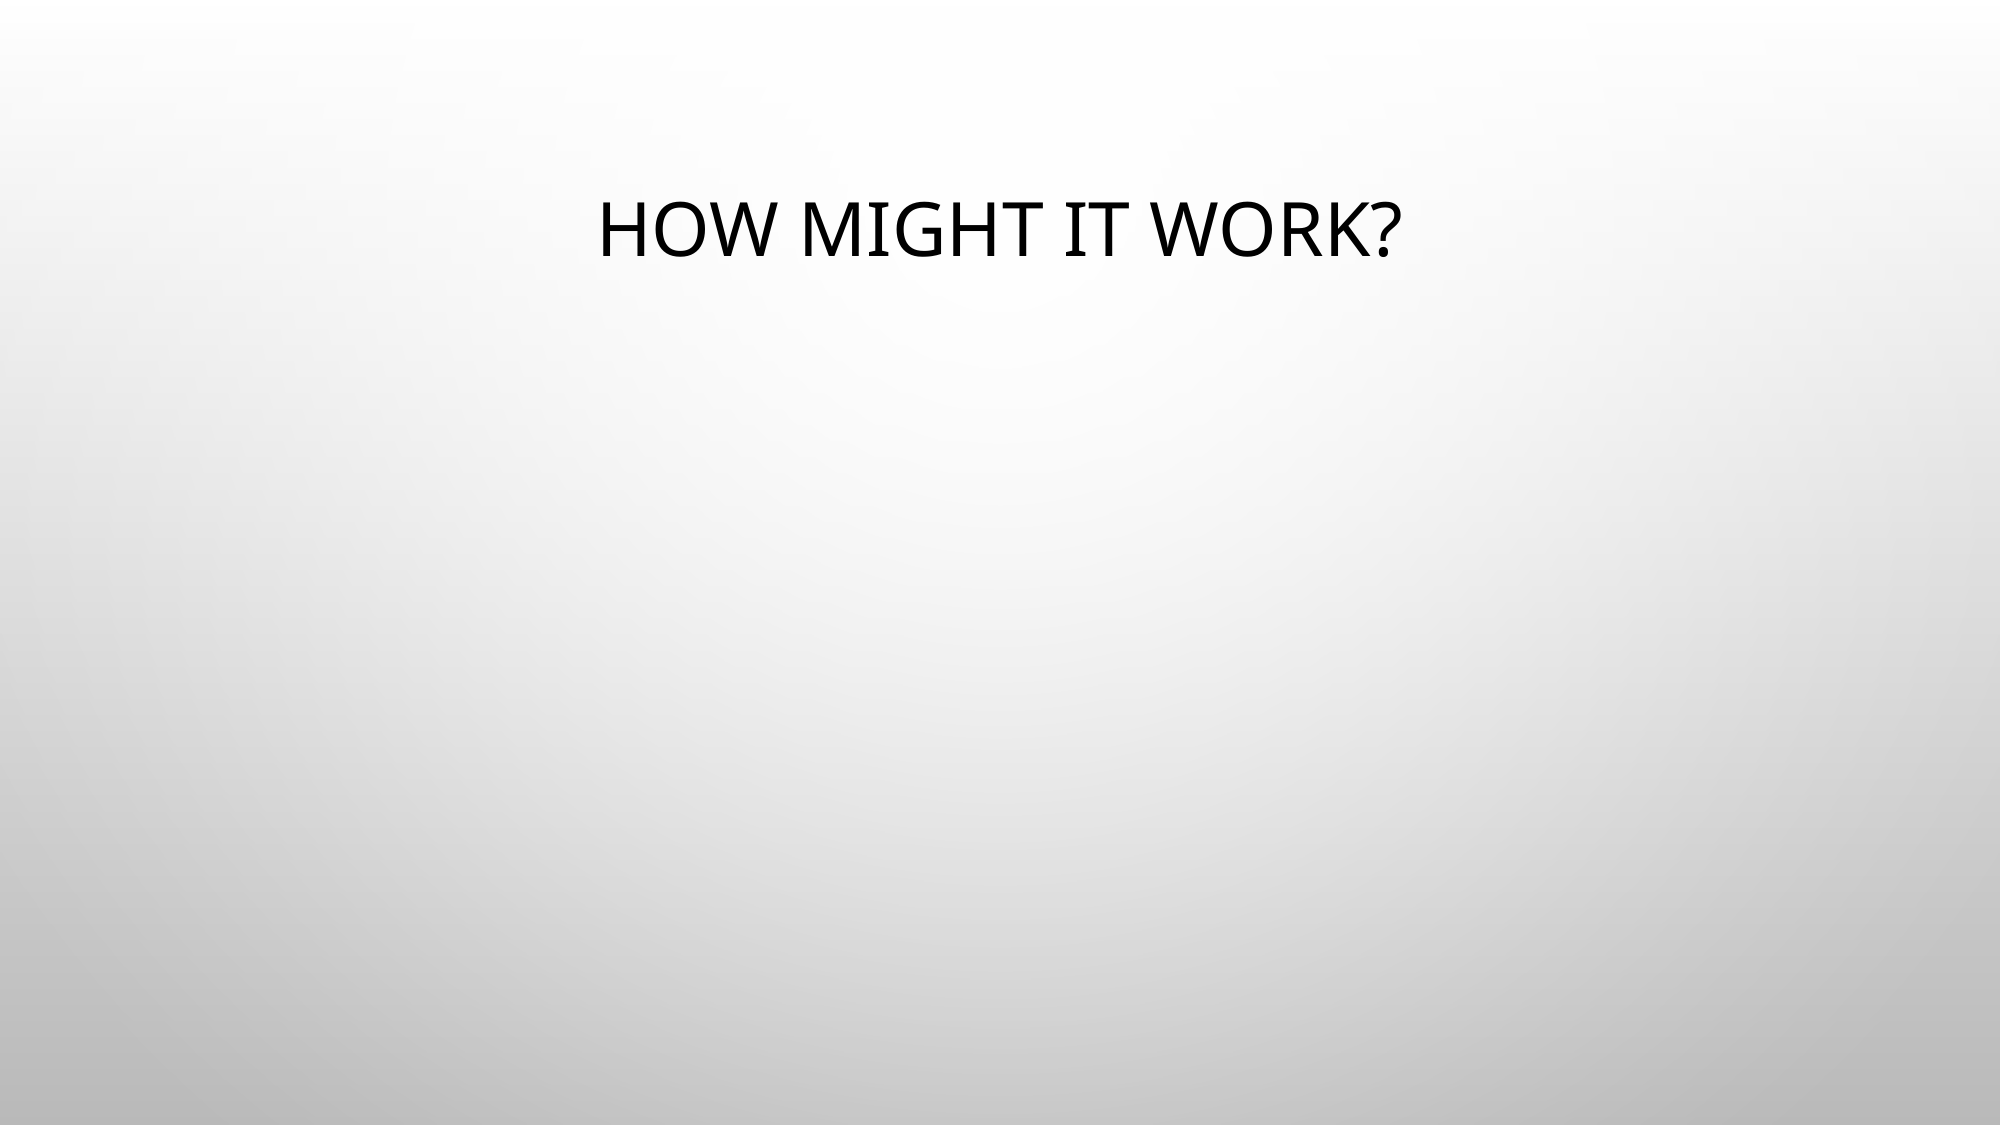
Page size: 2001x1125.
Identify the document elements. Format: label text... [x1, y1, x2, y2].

title How might it work? [149, 101, 1851, 364]
picture [0, 0, 2000, 1125]
